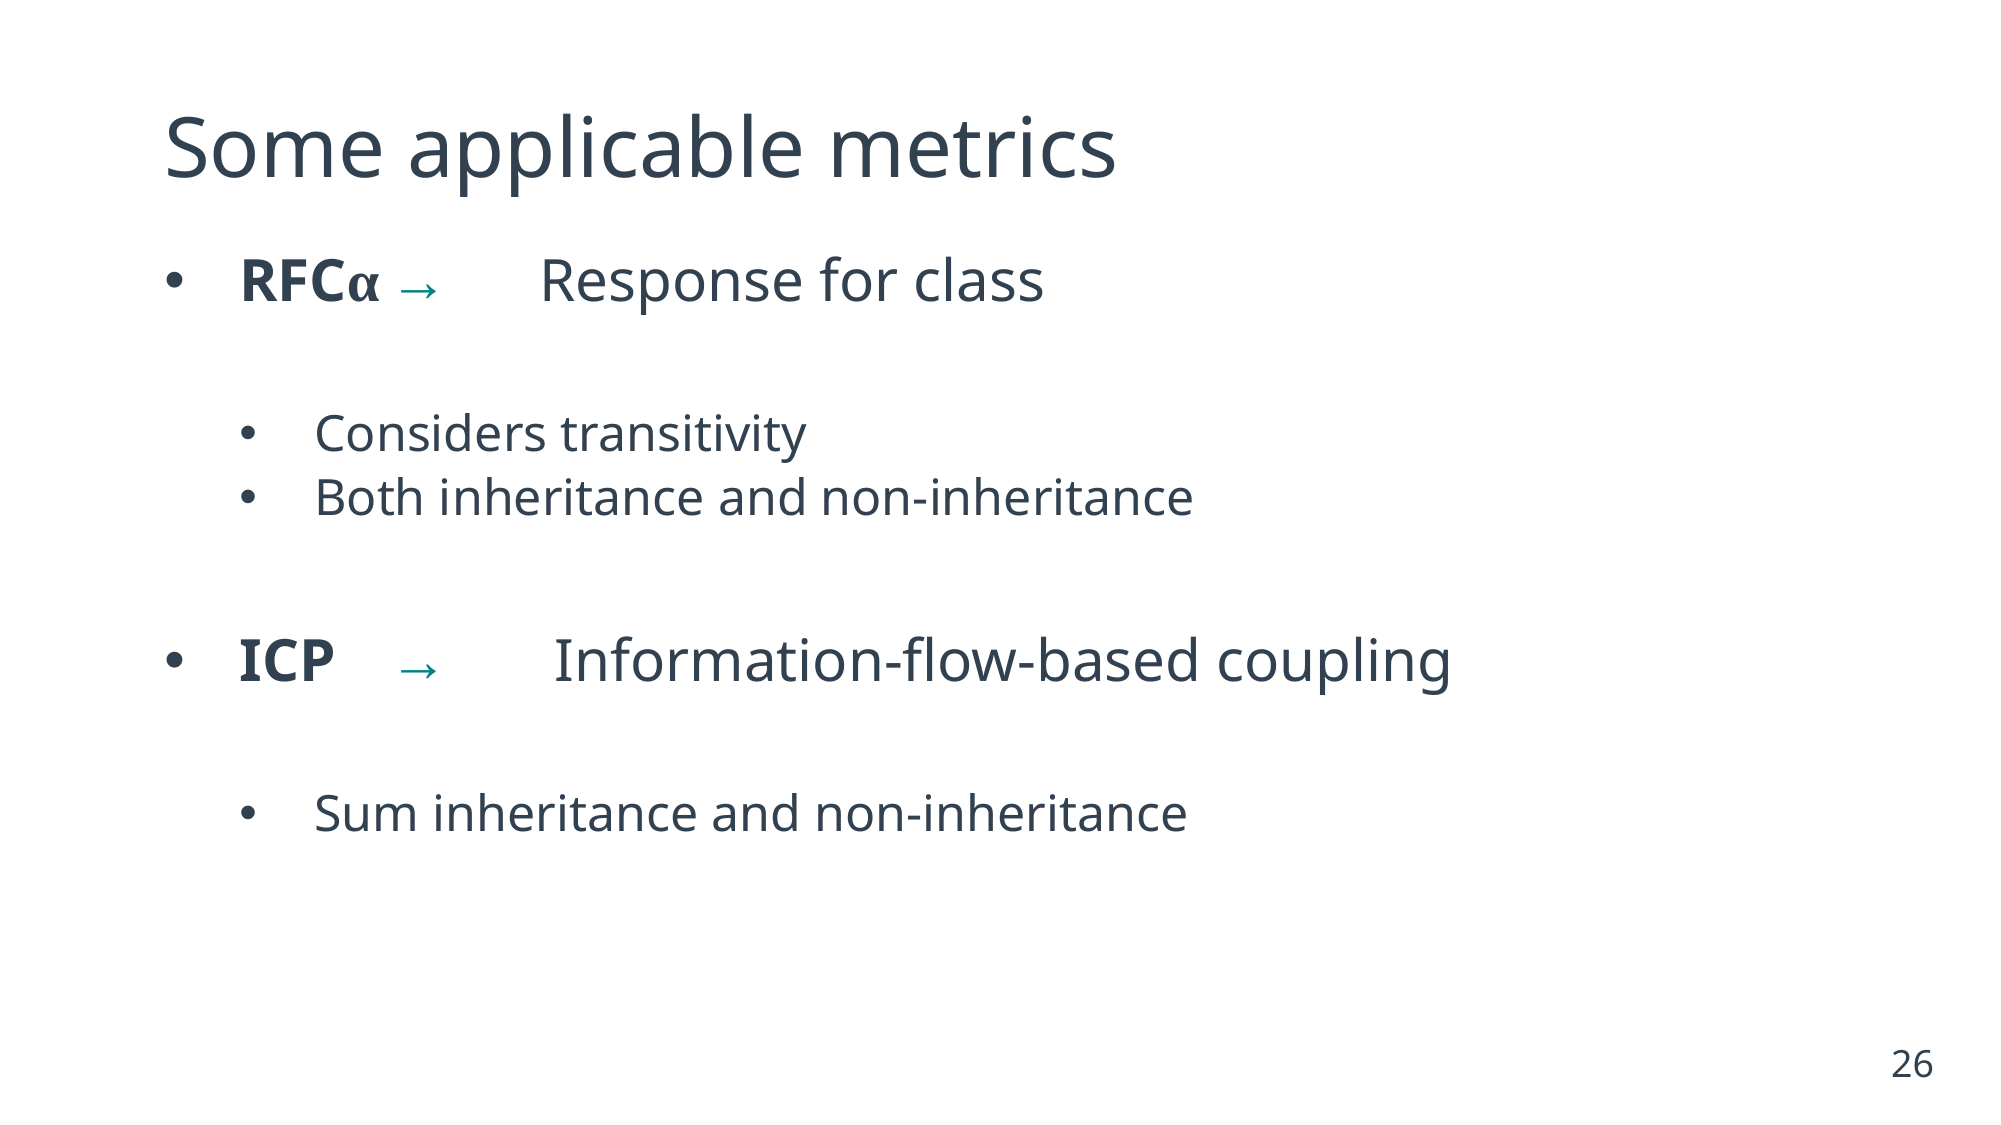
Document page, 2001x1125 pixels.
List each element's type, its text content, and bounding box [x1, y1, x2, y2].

list RFCα → Response for class Considers transitivity Both inheritance and non-inheritance ICP → Information-flow-based coupling Sum inheritance and non-inheritance [149, 243, 1863, 818]
title Some applicable metrics [149, 97, 1863, 204]
slide_number 26 [1498, 1035, 1949, 1096]
